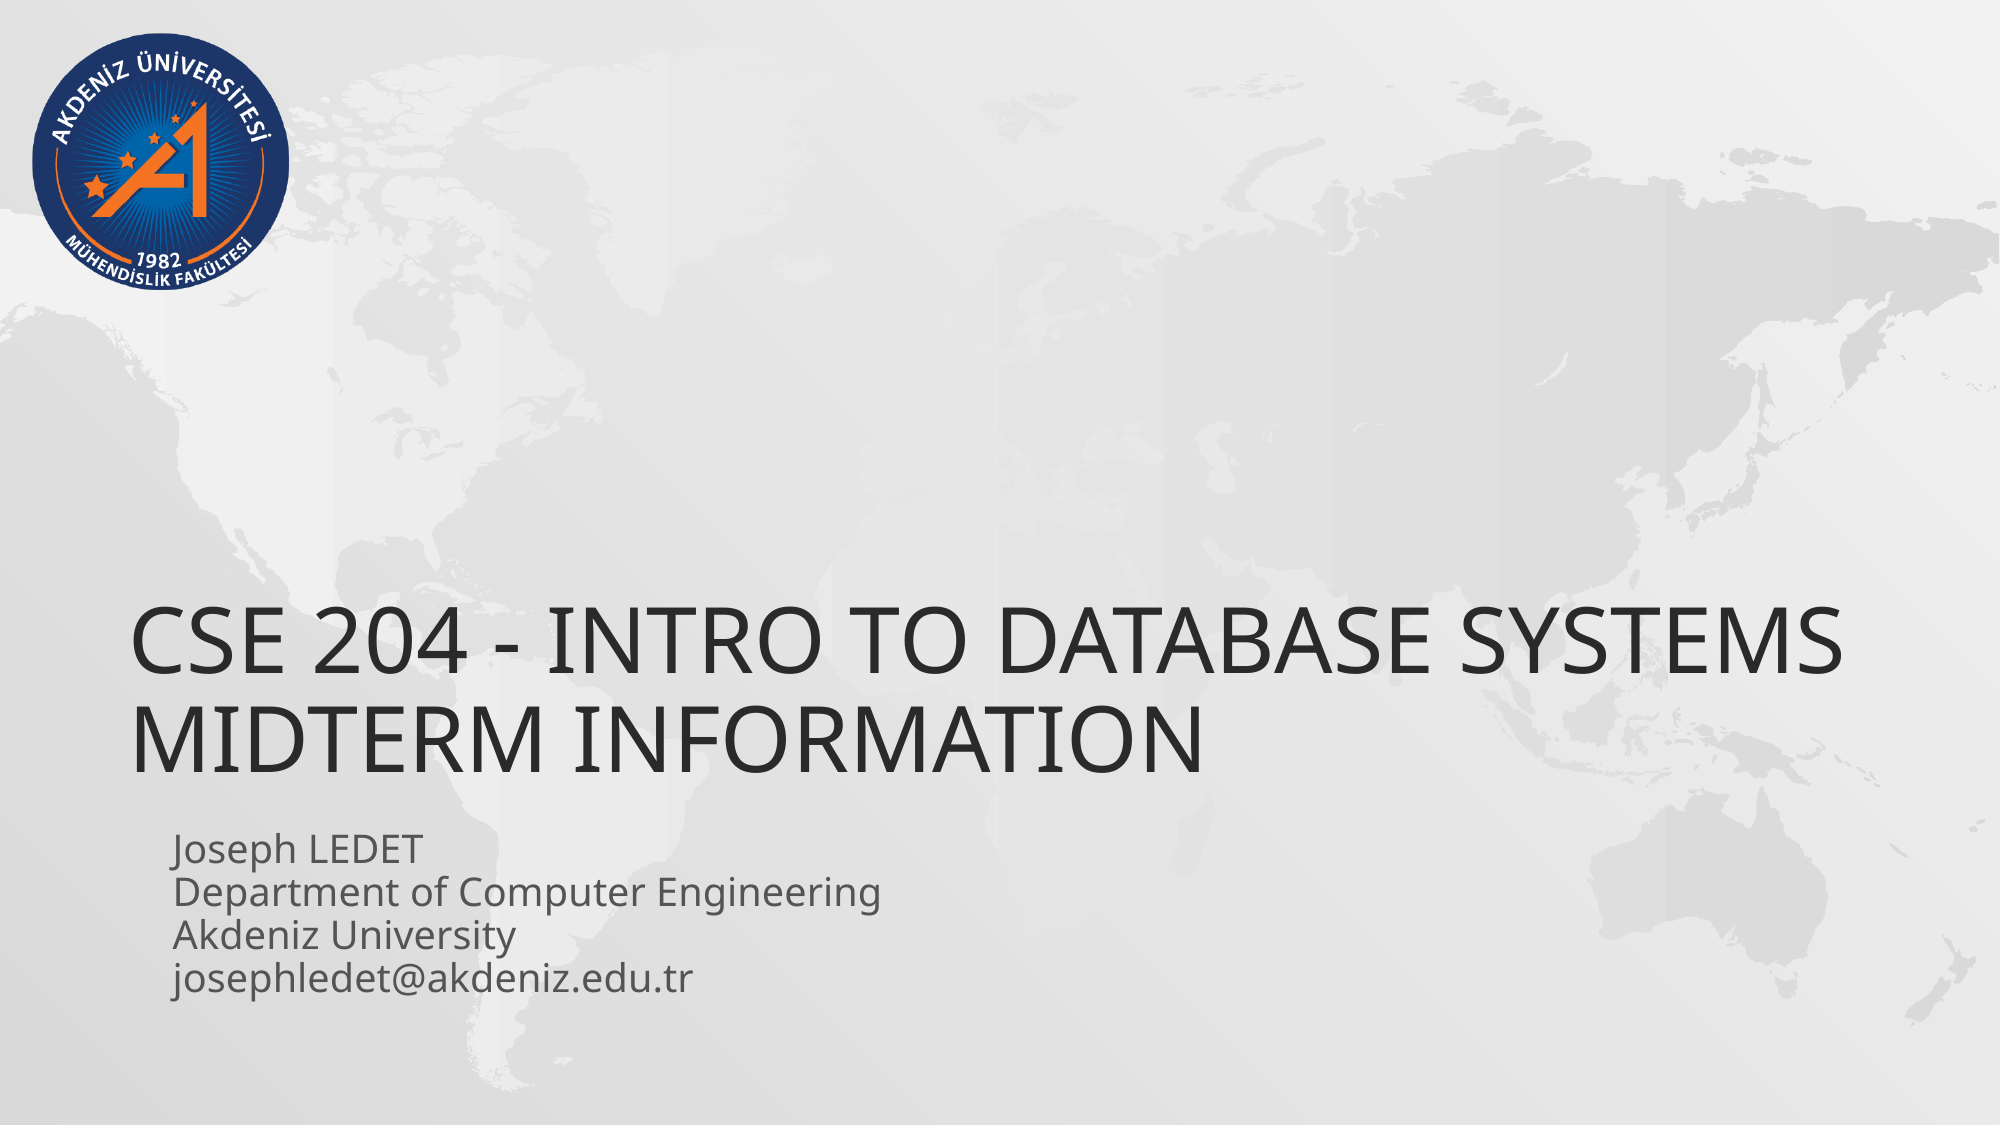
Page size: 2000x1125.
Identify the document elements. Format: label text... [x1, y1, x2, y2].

title CSE 204 - INTRO TO Database Systems Midterm Information [113, 299, 1945, 800]
picture [31, 30, 291, 291]
subtitle Joseph LEDET Department of Computer Engineering Akdeniz University josephledet@akdeniz.edu.tr [157, 822, 1446, 1010]
